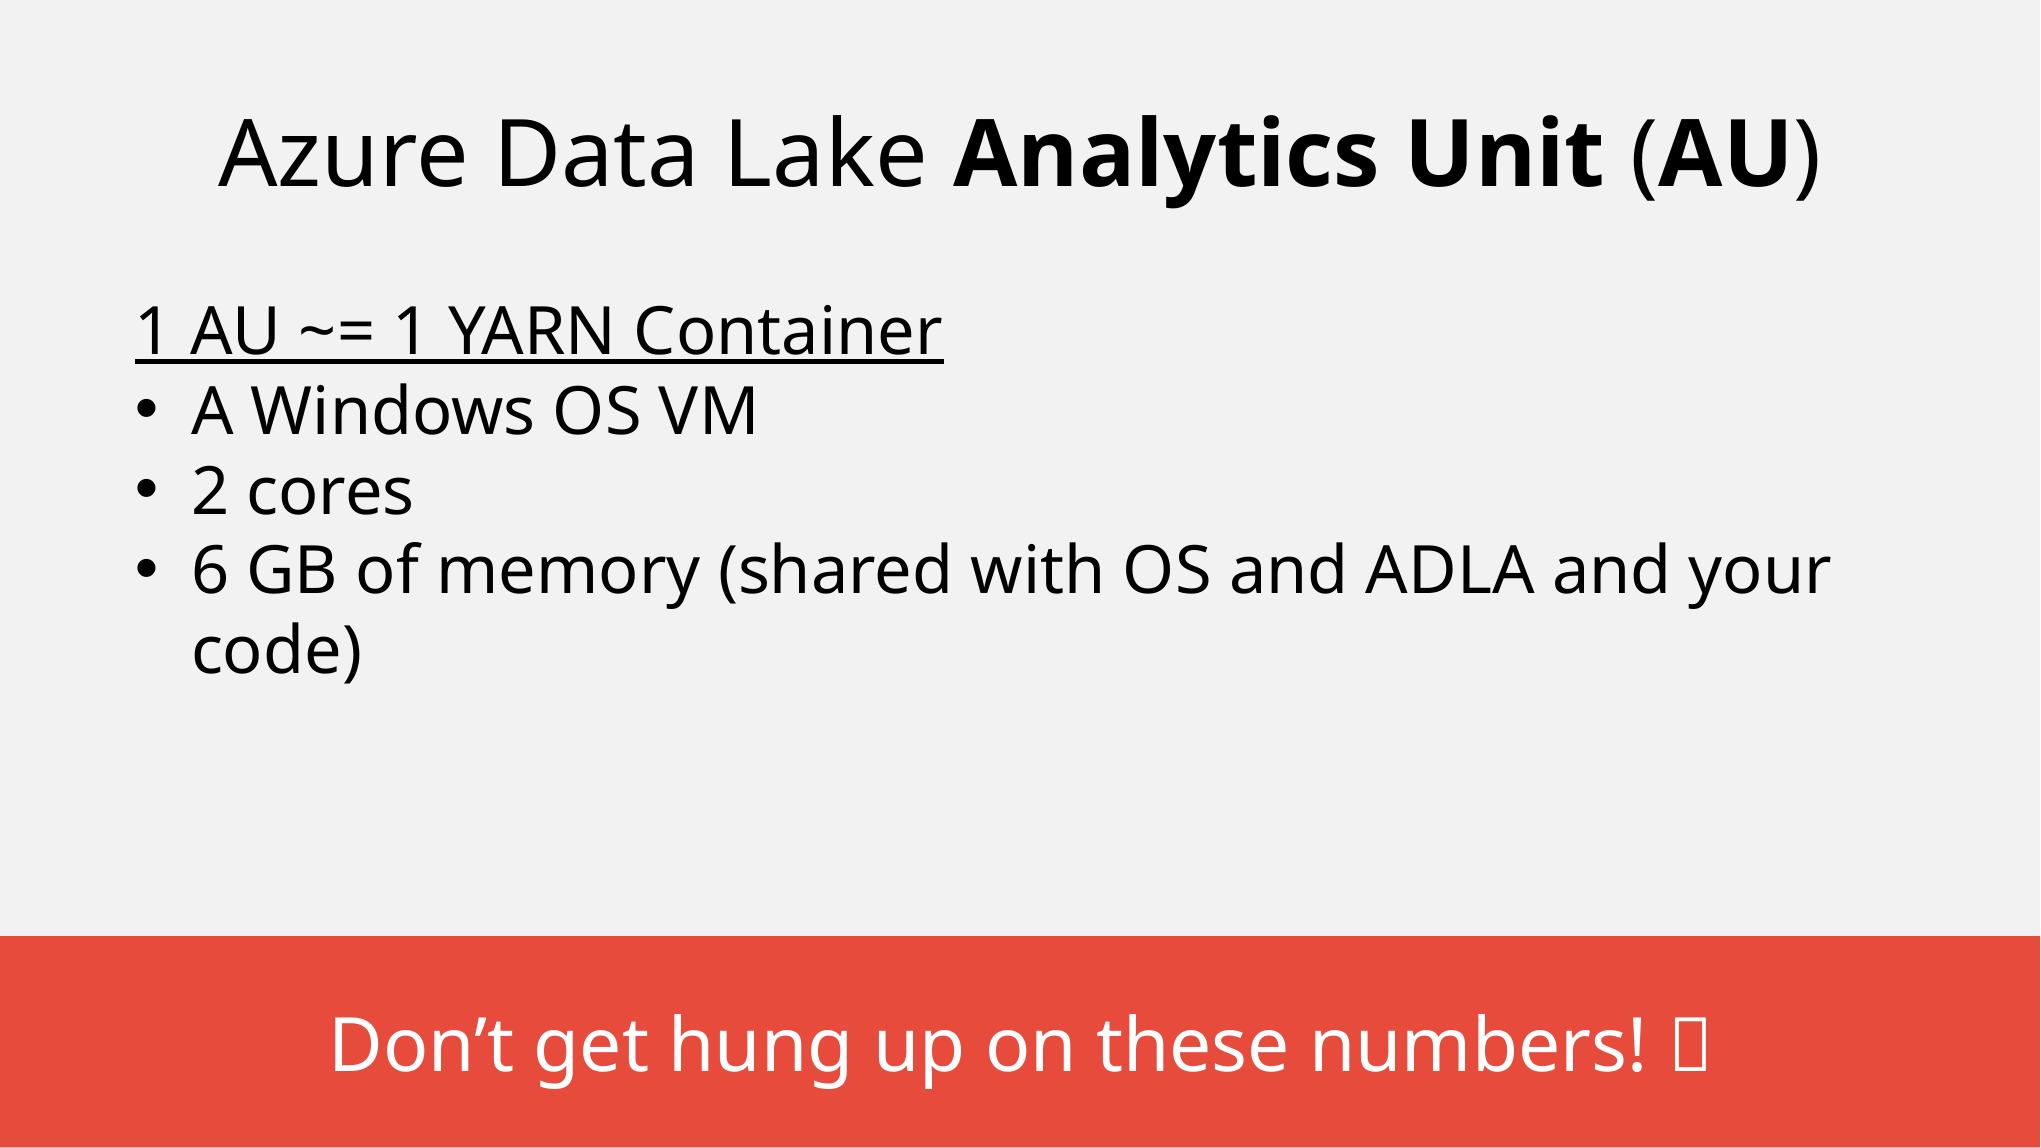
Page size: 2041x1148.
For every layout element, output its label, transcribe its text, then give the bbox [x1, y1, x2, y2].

text_box Don’t get hung up on these numbers!  [0, 935, 2041, 1148]
title Azure Data Lake Analytics Unit (AU) [31, 31, 2009, 281]
text_box 1 AU ~= 1 YARN Container A Windows OS VM 2 cores 6 GB of memory (shared with OS and ADLA and your code) [120, 280, 1935, 695]
